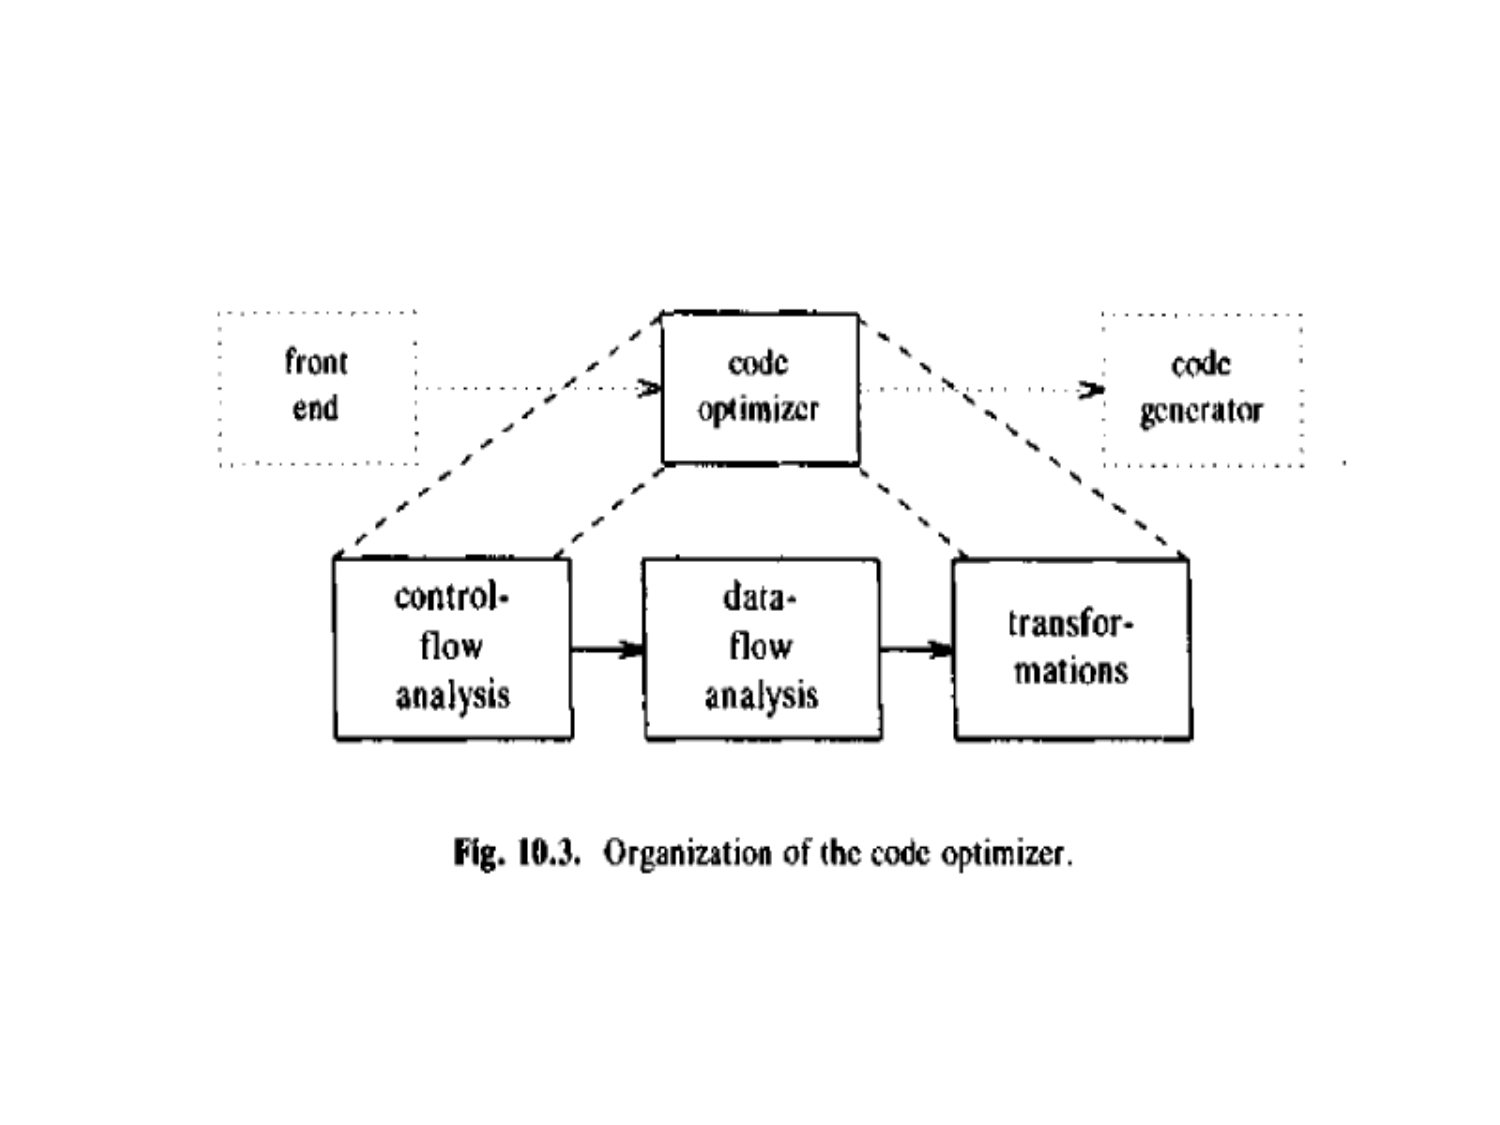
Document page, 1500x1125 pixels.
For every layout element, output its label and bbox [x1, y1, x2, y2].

picture [162, 212, 1351, 926]
